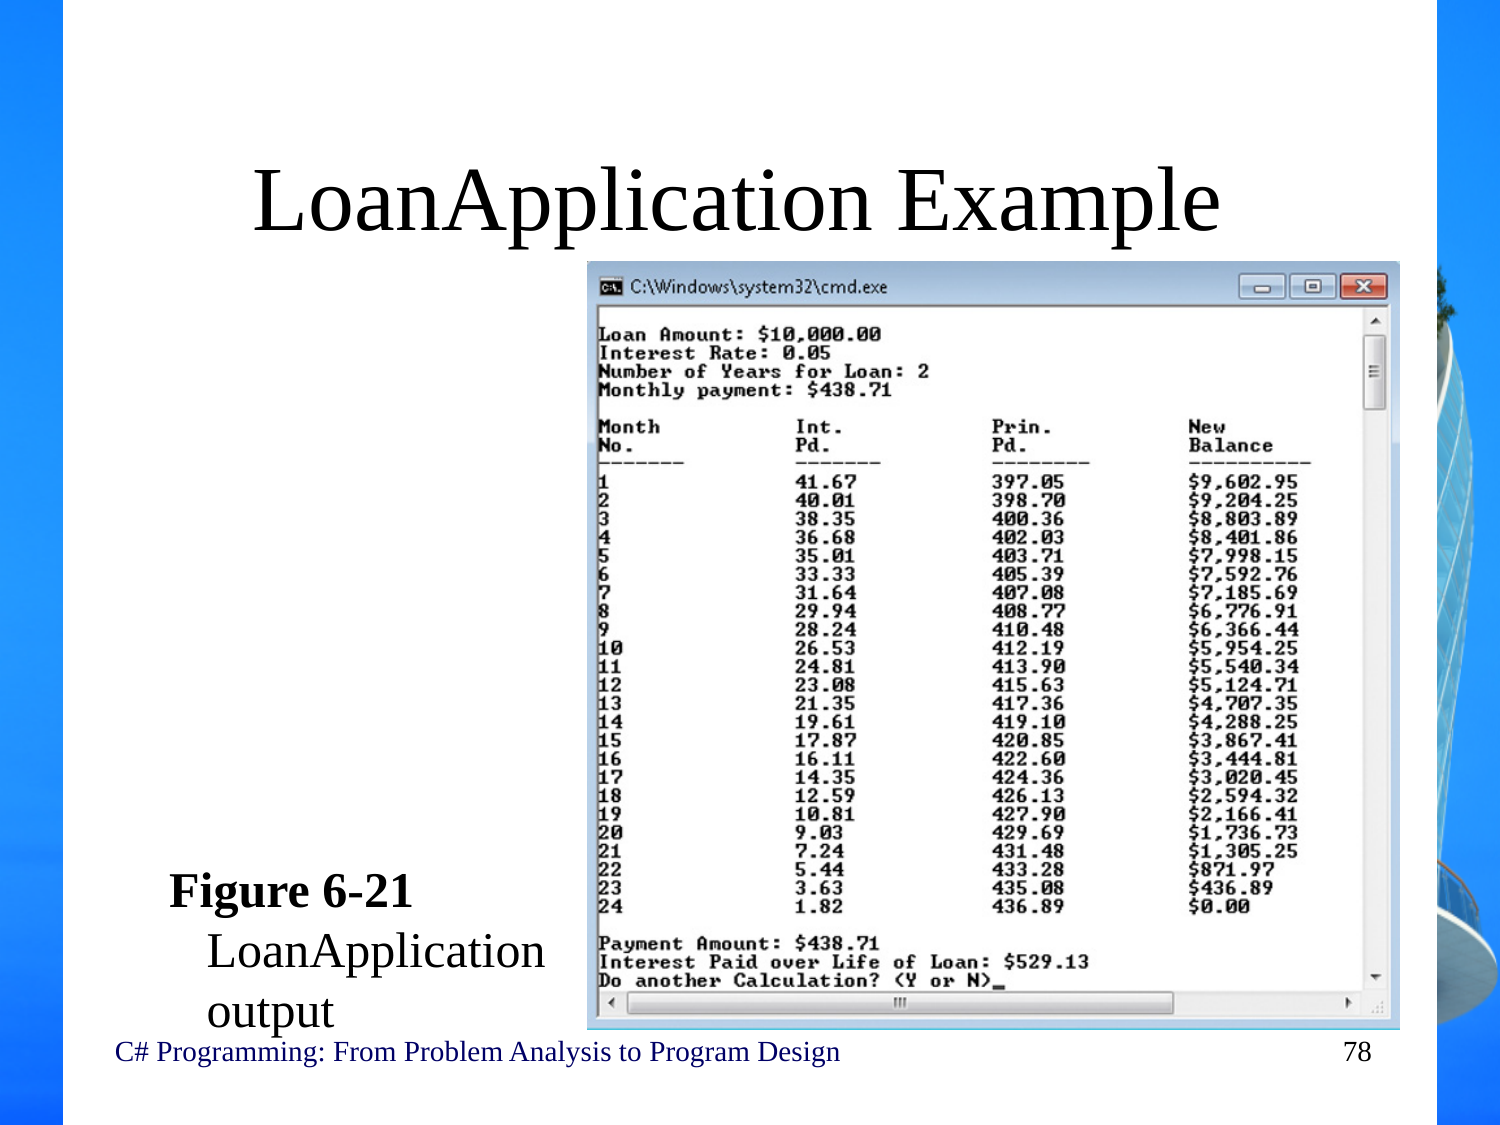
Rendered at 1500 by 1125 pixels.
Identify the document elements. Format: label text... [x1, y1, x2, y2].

title LoanApplication Example [112, 99, 1388, 288]
text_box Figure 6-21 LoanApplication output [154, 849, 574, 1045]
picture [587, 261, 1401, 1030]
picture [1437, 0, 1500, 1125]
picture [0, 0, 63, 1125]
slide_number 78 [1074, 1038, 1388, 1101]
footer C# Programming: From Problem Analysis to Program Design [99, 1024, 988, 1101]
